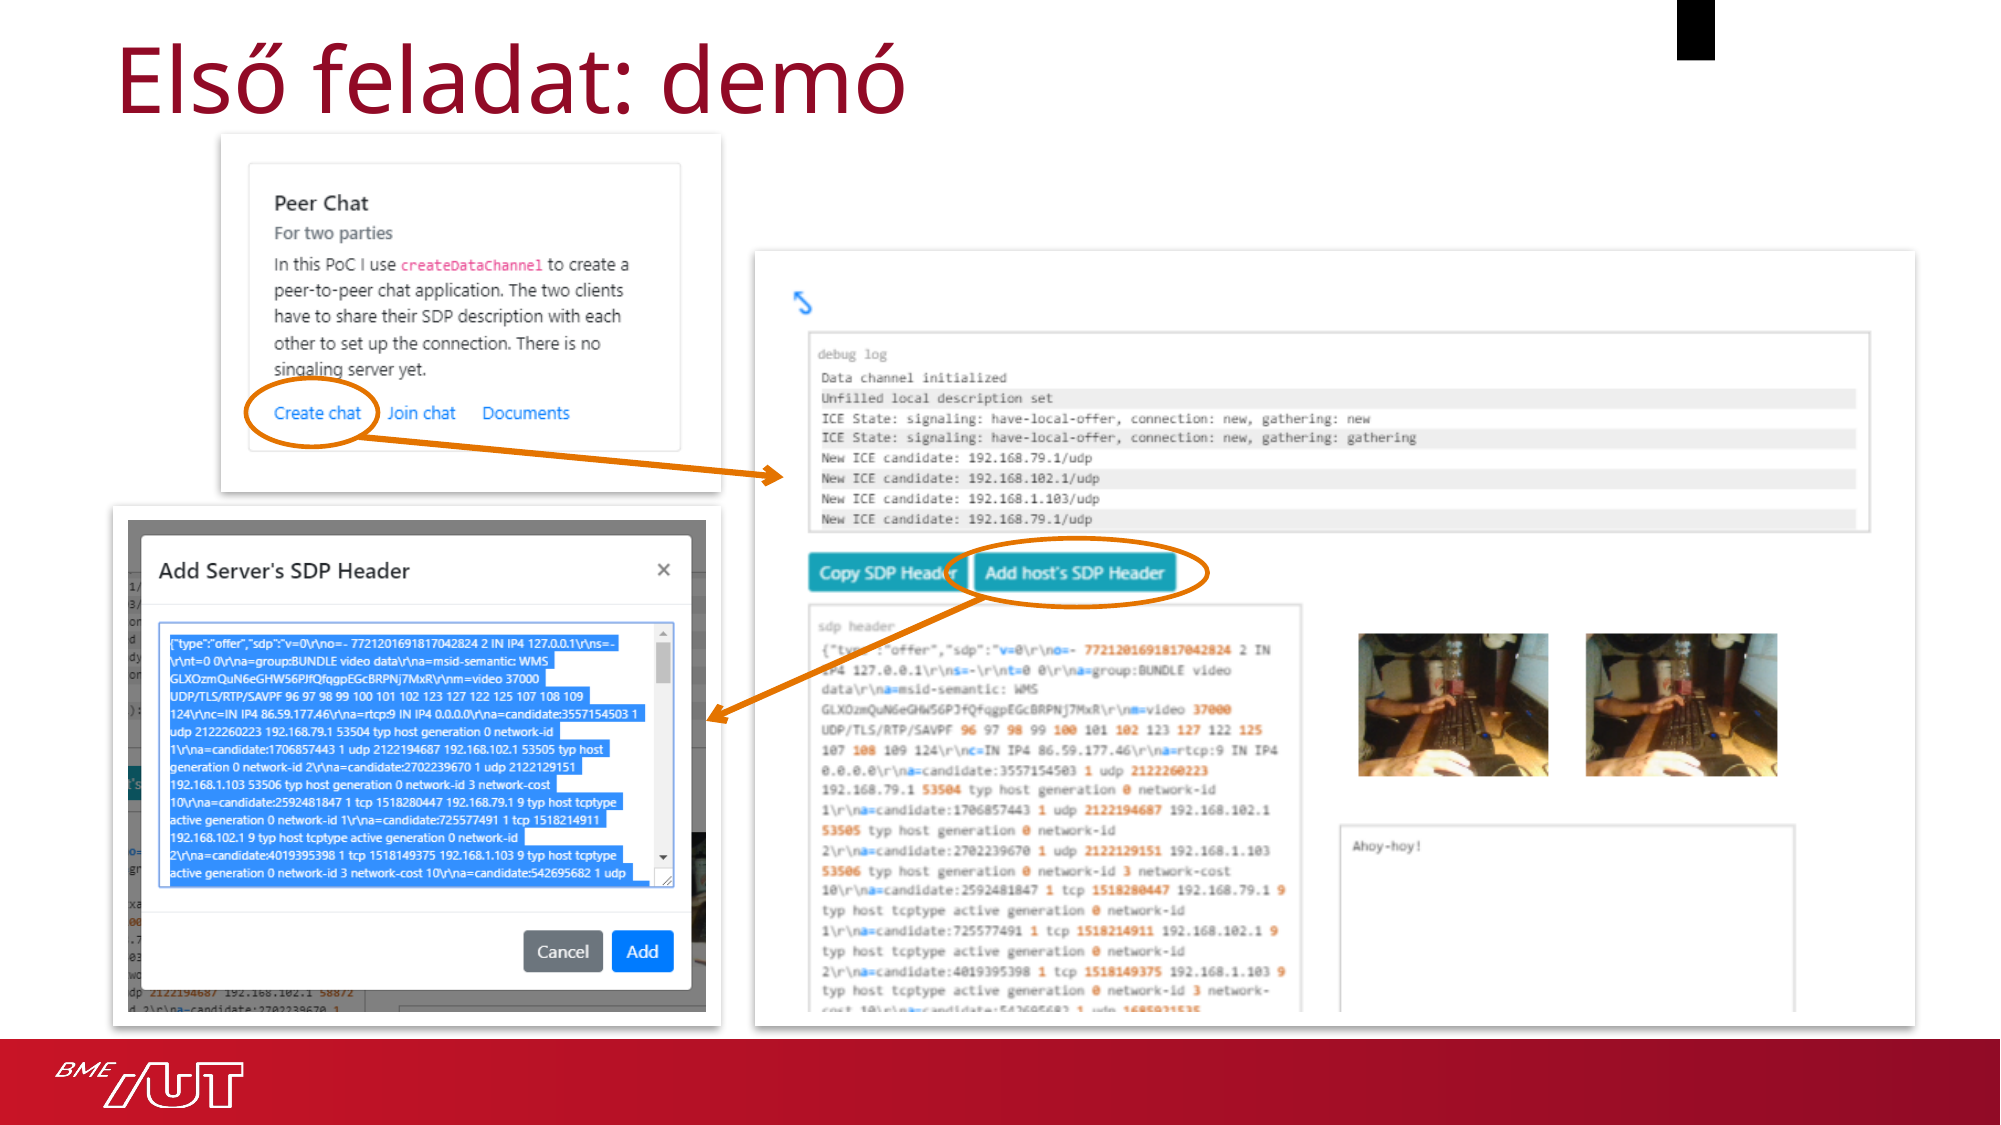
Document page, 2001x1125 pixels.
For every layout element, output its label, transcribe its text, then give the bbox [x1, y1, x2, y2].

title Első feladat: demó [99, 18, 1900, 149]
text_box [705, 596, 985, 722]
picture [234, 148, 707, 478]
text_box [358, 436, 784, 478]
picture [127, 519, 707, 1012]
picture [769, 265, 1901, 1012]
text_box [1677, 0, 1715, 61]
